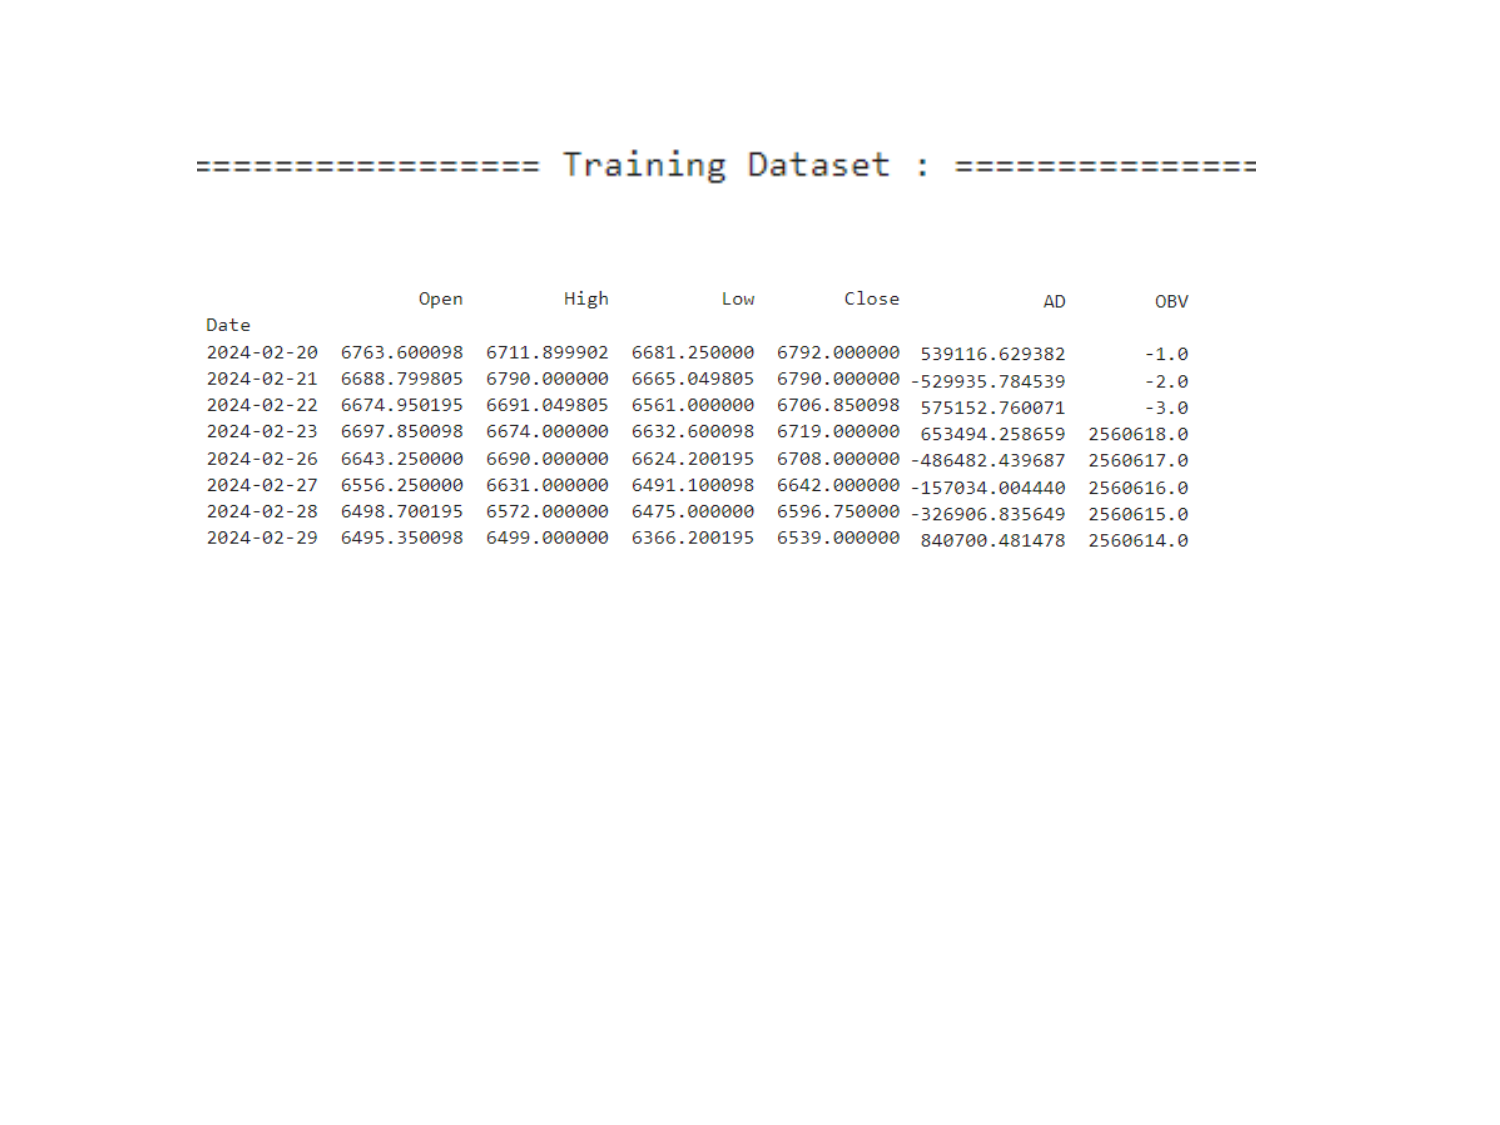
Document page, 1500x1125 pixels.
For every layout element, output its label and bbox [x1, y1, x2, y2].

picture [197, 134, 1256, 186]
picture [197, 271, 1205, 563]
